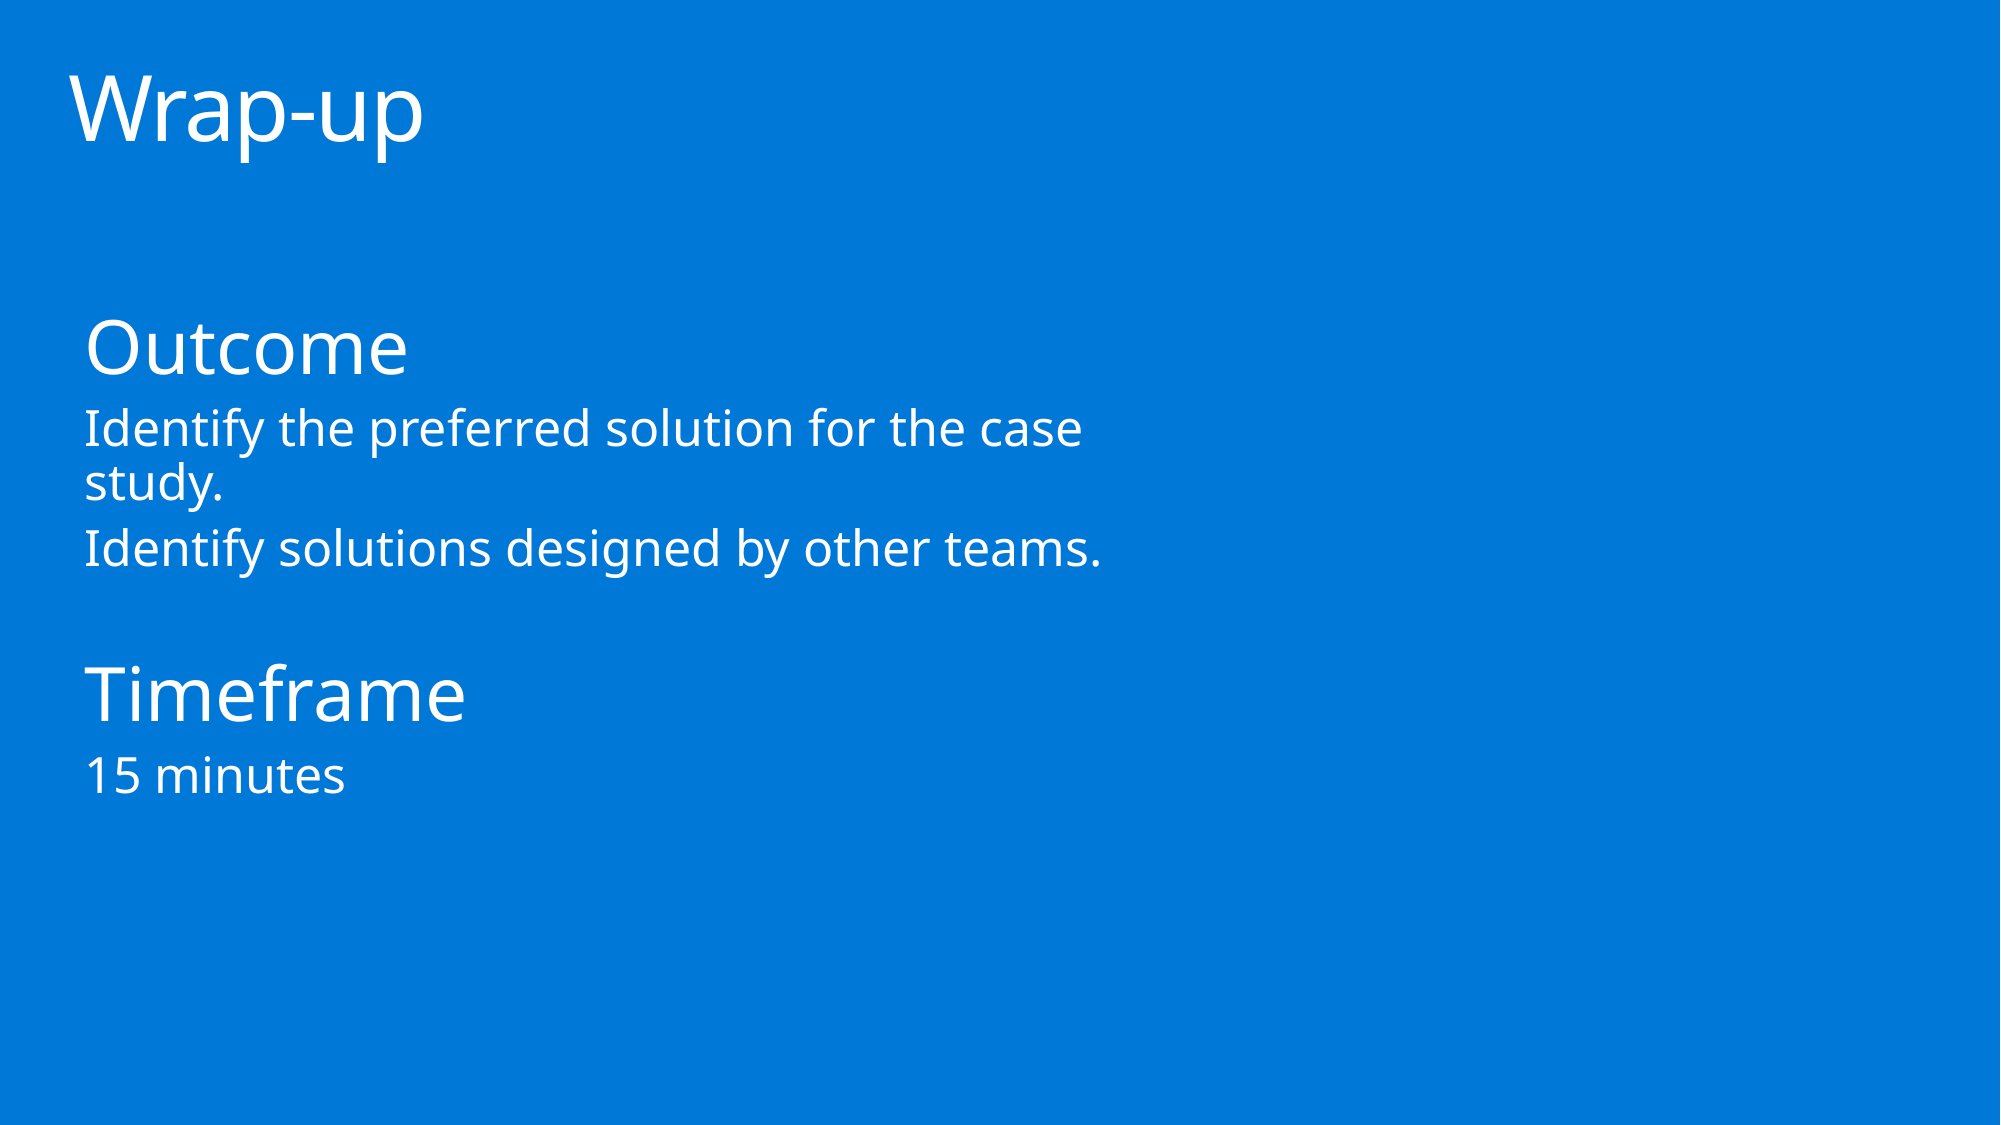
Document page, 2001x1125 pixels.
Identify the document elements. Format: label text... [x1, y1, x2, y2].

title Wrap-up [44, 47, 1957, 196]
text_box Outcome Identify the preferred solution for the case study. Identify solutions designed by other teams. Timeframe 15 minutes [54, 285, 1244, 828]
